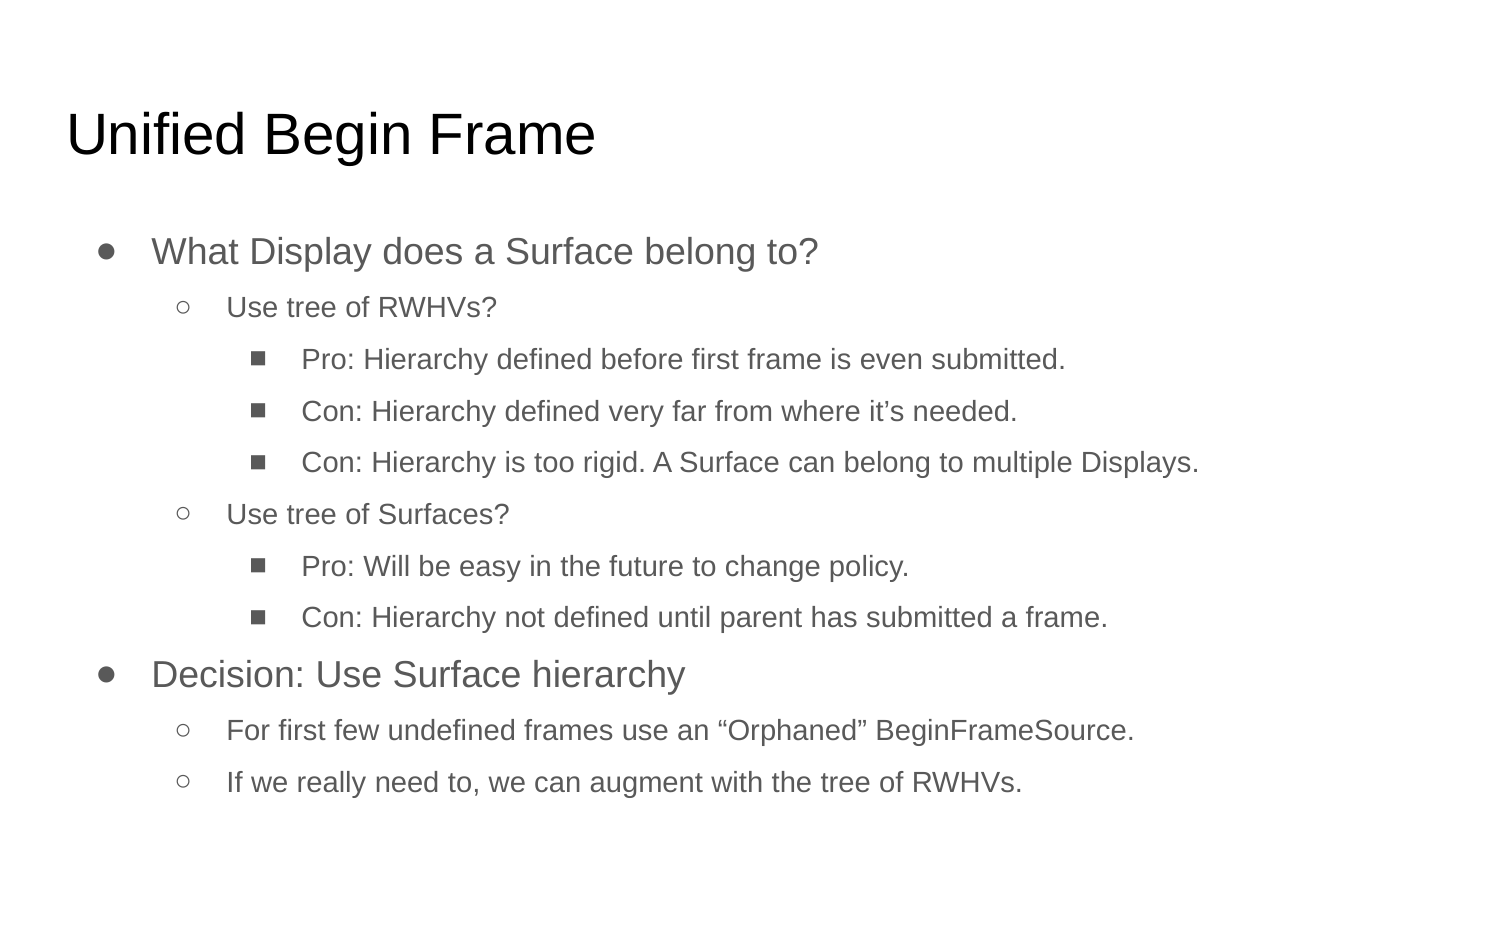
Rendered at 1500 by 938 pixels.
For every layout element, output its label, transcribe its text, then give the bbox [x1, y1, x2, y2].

title Unified Begin Frame [51, 81, 1449, 186]
list What Display does a Surface belong to? Use tree of RWHVs? Pro: Hierarchy defined before first frame is even submitted. Con: Hierarchy defined very far from where it’s needed. Con: Hierarchy is too rigid. A Surface can belong to multiple Displays. Use tree of Surfaces? Pro: Will be easy in the future to change policy. Con: Hierarchy not defined until parent has submitted a frame. Decision: Use Surface hierarchy For first few undefined frames use an “Orphaned” BeginFrameSource. If we really need to, we can augment with the tree of RWHVs. [61, 212, 1412, 865]
